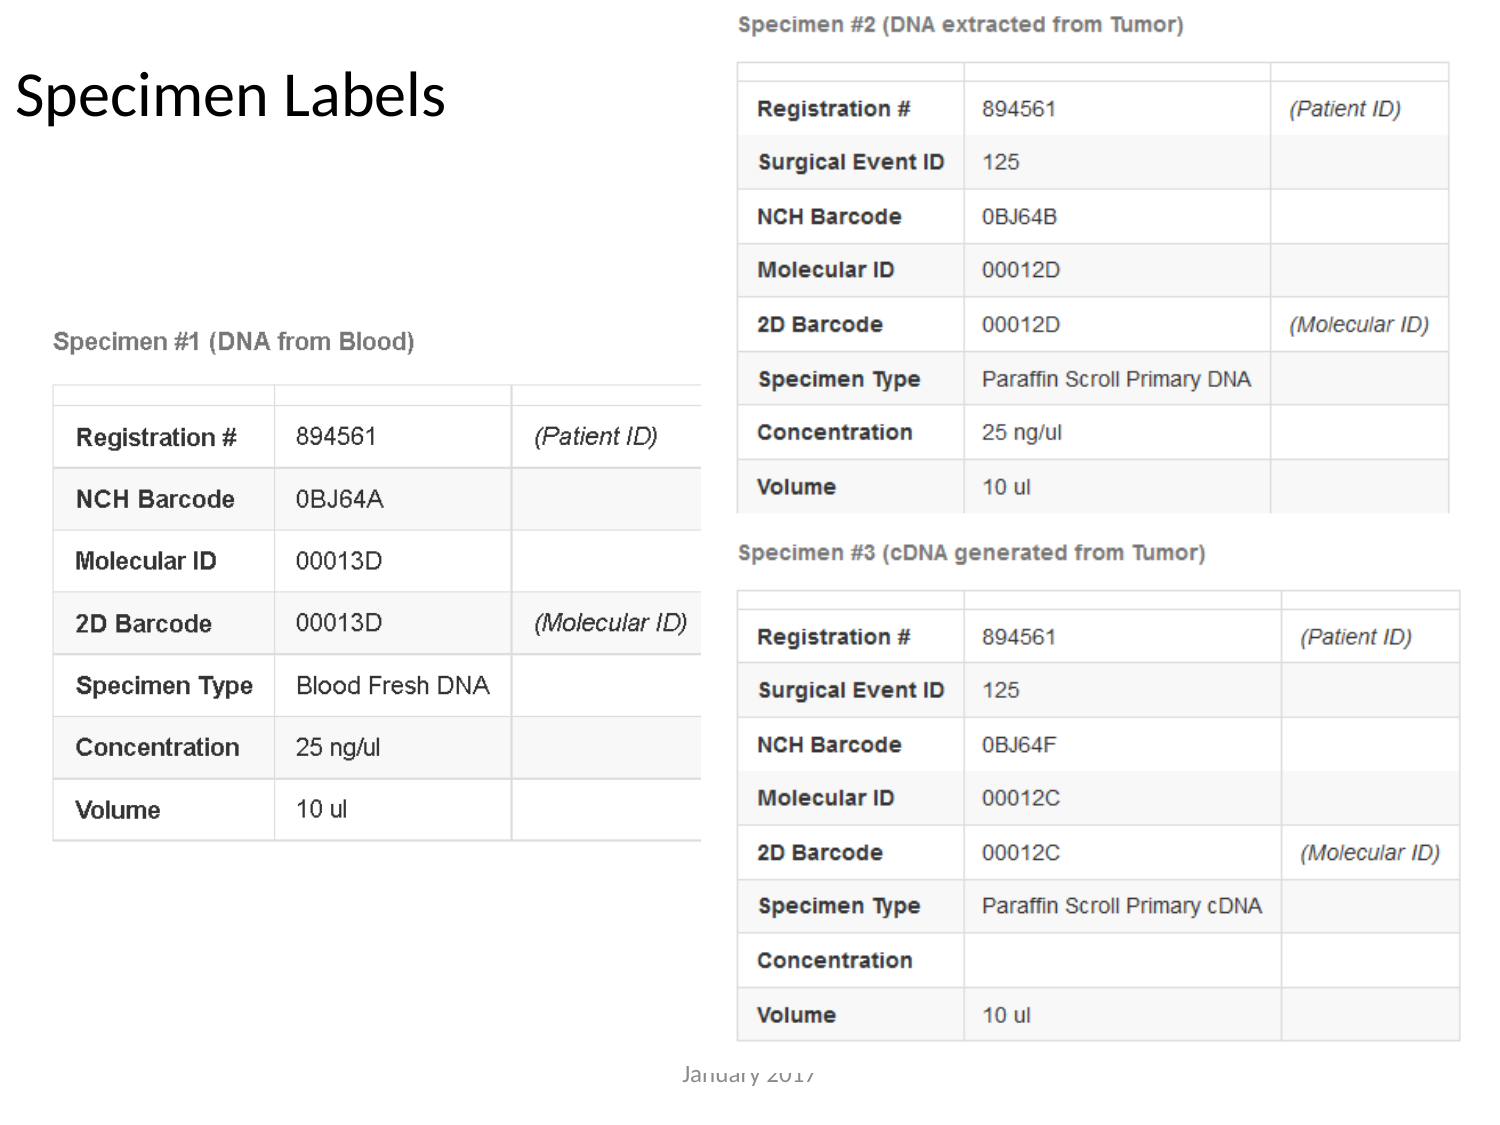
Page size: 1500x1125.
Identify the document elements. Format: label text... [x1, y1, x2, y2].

title Specimen Labels [0, 45, 696, 138]
picture [0, 0, 1500, 1074]
footer January 2017 [512, 1042, 988, 1103]
